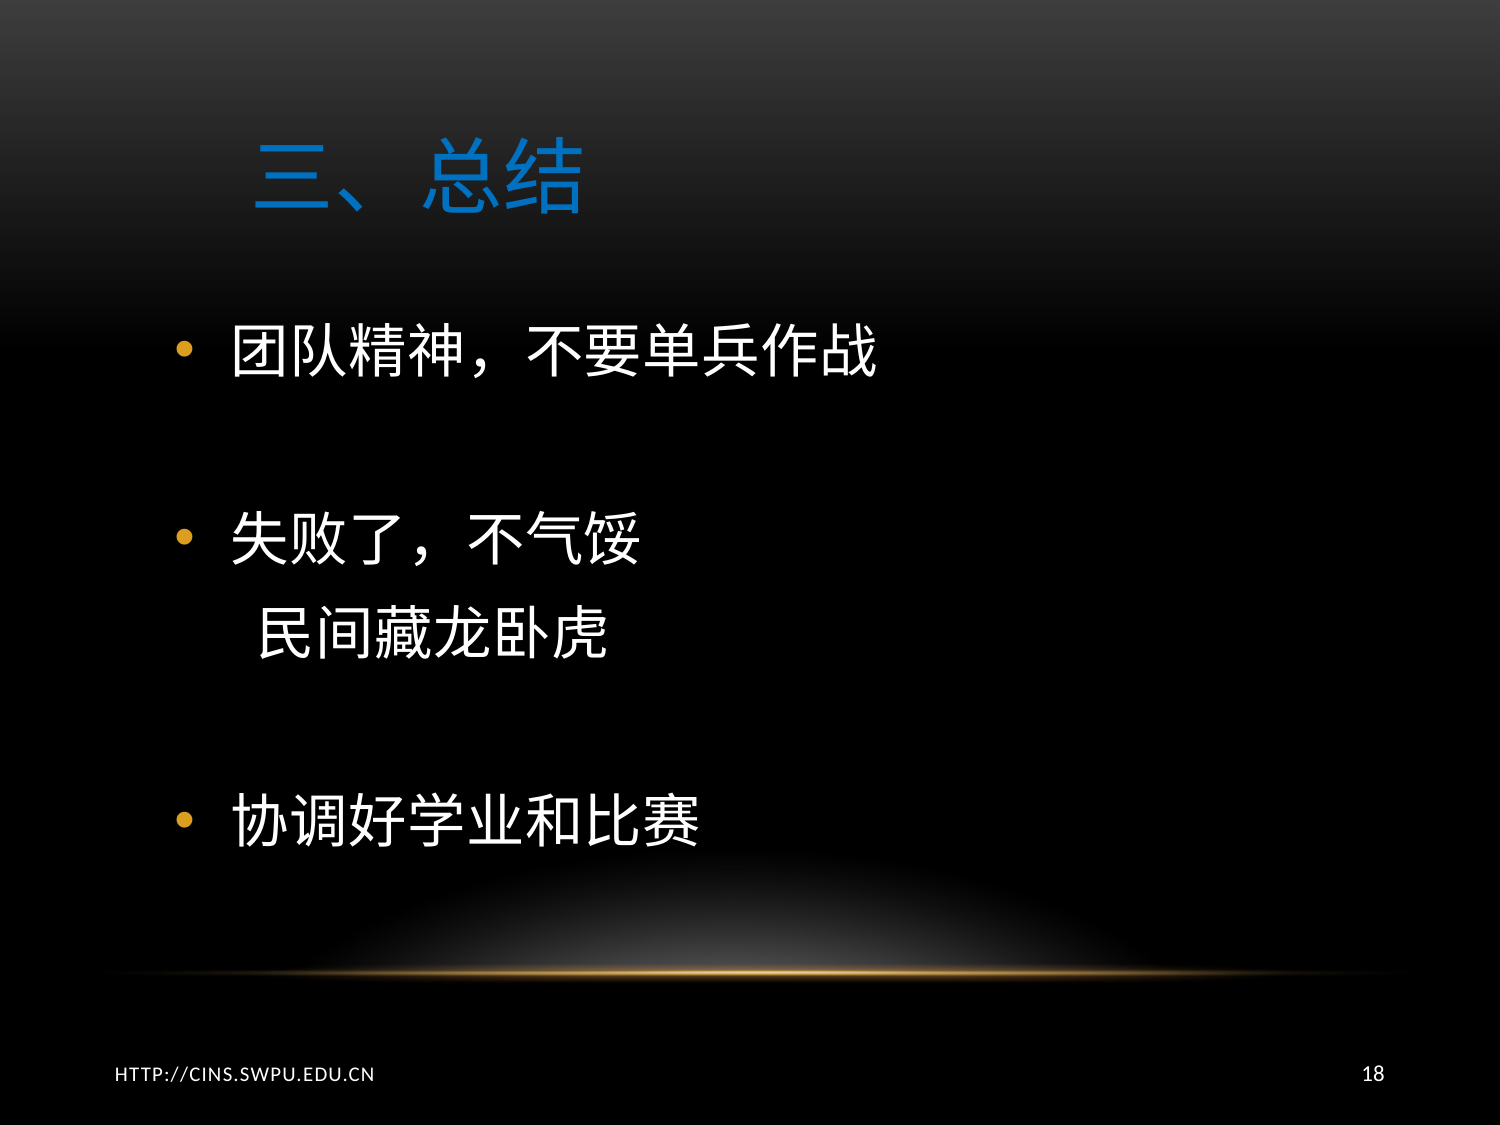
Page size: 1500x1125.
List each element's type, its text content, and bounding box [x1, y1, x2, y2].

slide_number 18 [1237, 1042, 1400, 1103]
picture [0, 0, 1500, 1125]
footer http://cins.swpu.edu.cn [99, 1042, 575, 1103]
title 三、总结 [97, 44, 1398, 232]
list 团队精神，不要单兵作战 失败了，不气馁 民间藏龙卧虎 协调好学业和比赛 [159, 237, 1460, 958]
